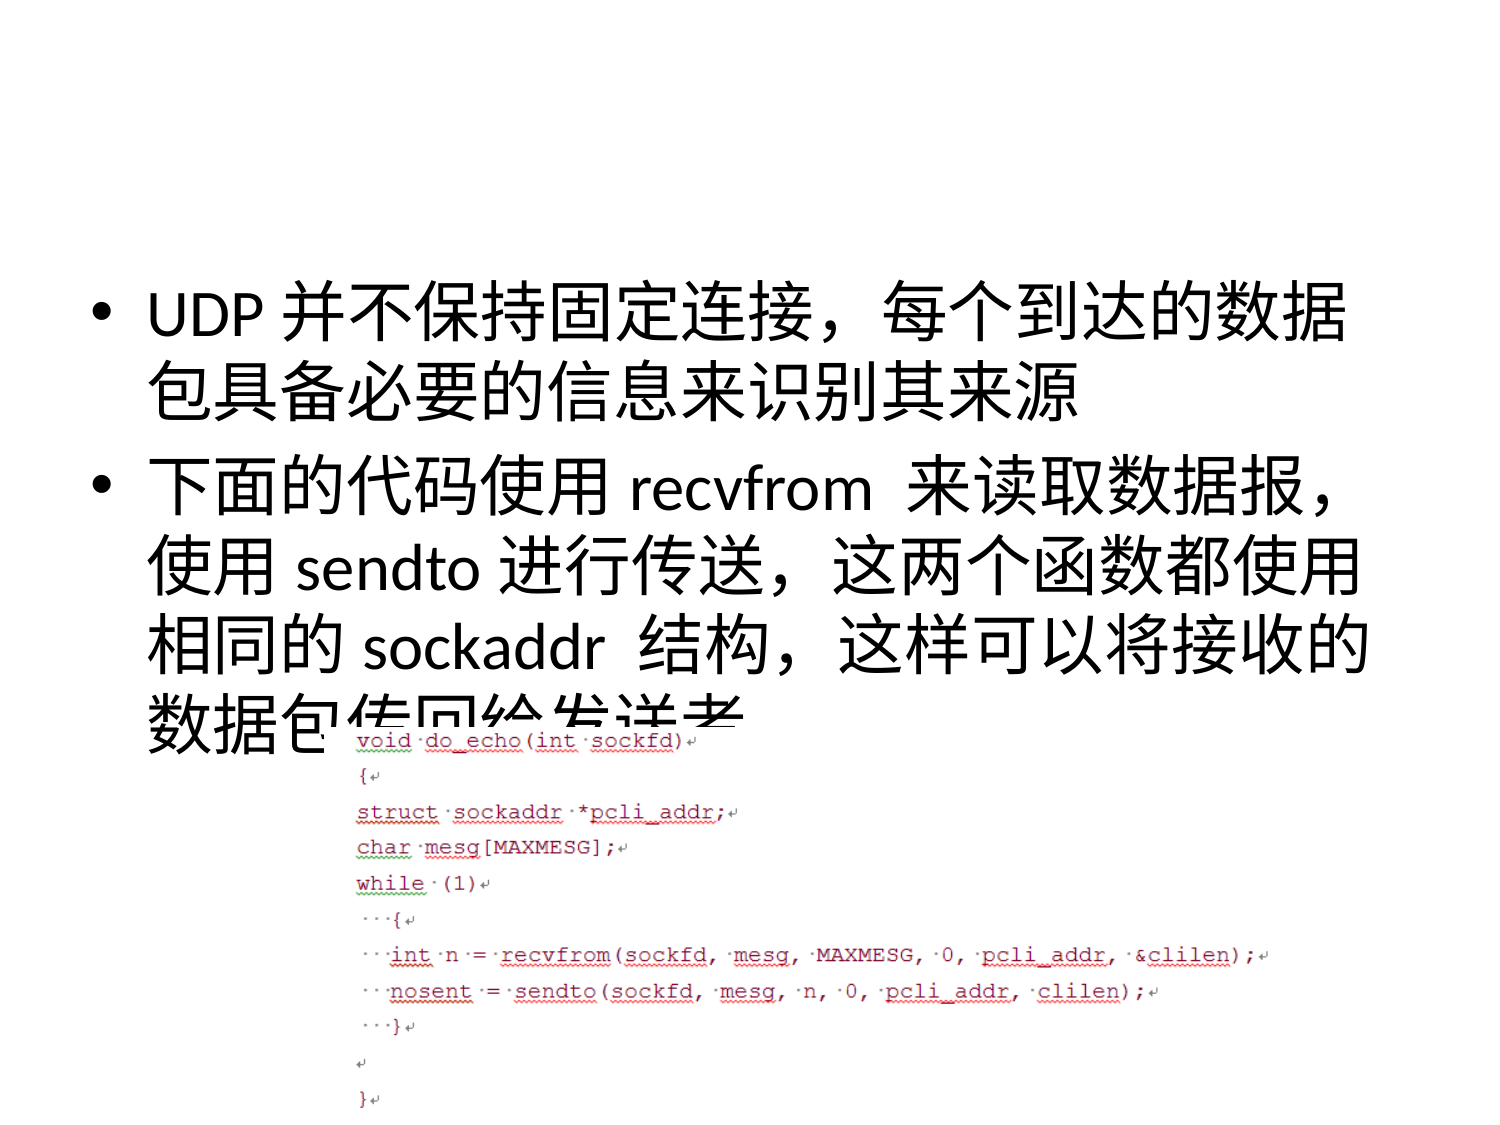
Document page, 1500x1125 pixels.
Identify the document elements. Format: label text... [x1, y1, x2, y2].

picture [324, 727, 1274, 1114]
list UDP并不保持固定连接，每个到达的数据包具备必要的信息来识别其来源 下面的代码使用recvfrom 来读取数据报，使用sendto进行传送，这两个函数都使用相同的sockaddr 结构，这样可以将接收的数据包传回给发送者。 [75, 262, 1425, 1005]
